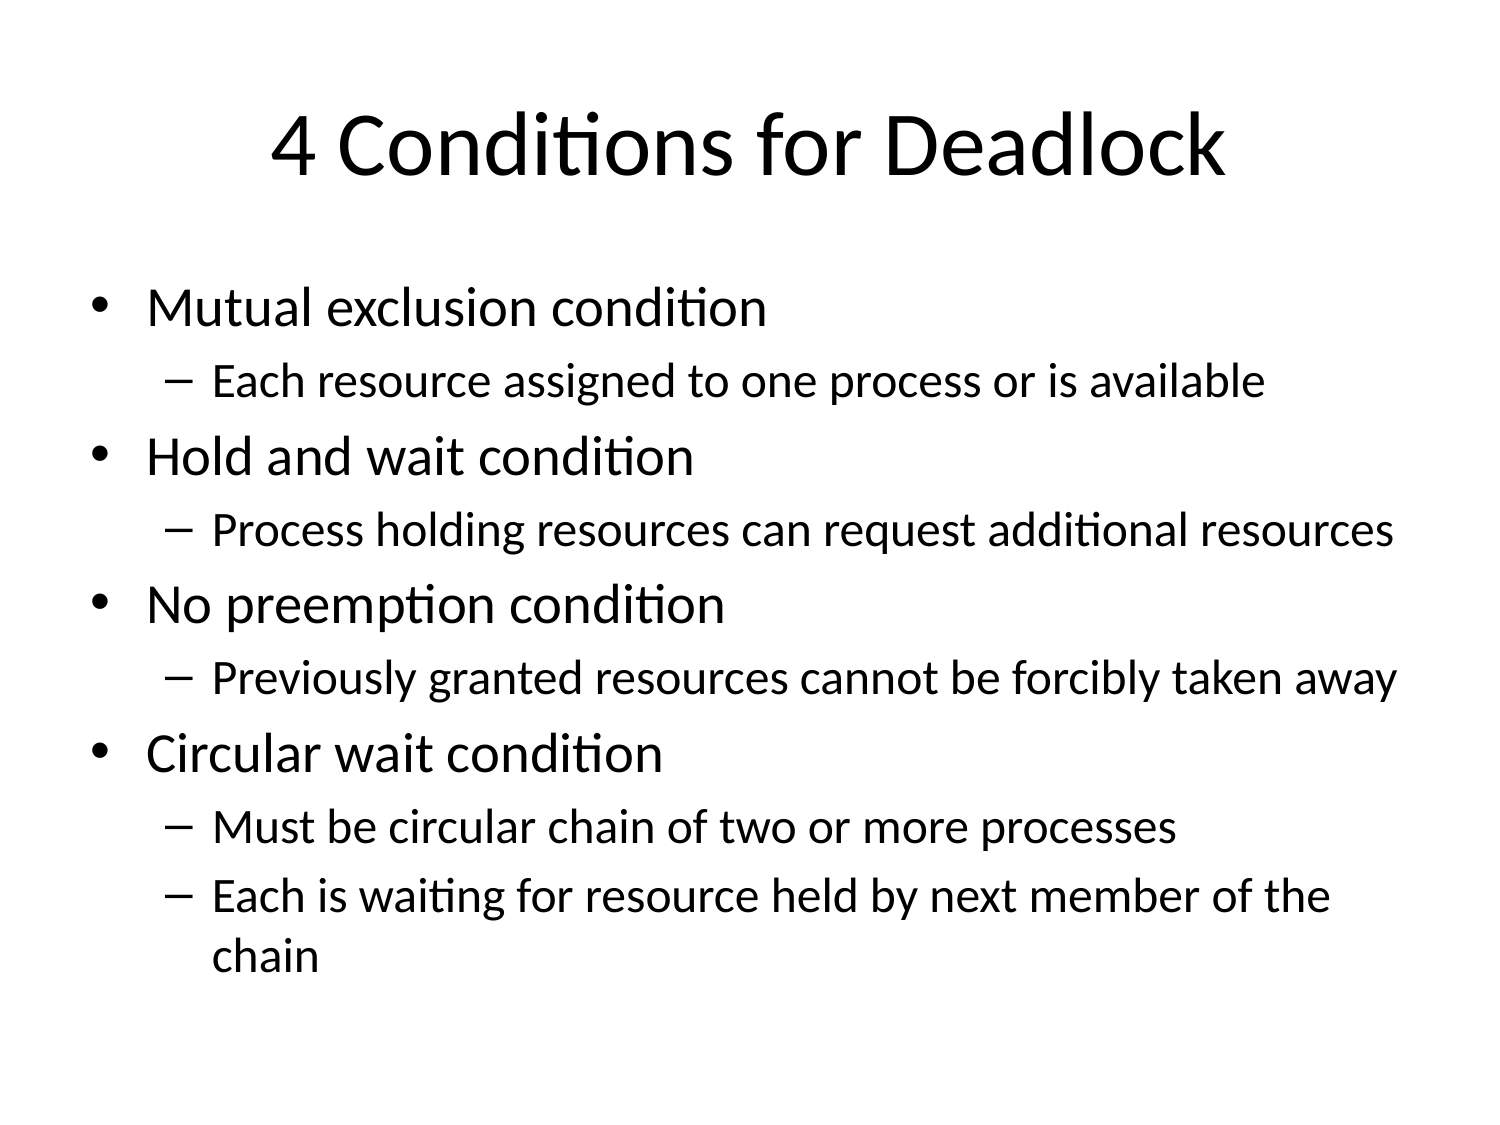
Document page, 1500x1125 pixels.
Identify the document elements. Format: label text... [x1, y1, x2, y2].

list Mutual exclusion condition Each resource assigned to one process or is available Hold and wait condition Process holding resources can request additional resources No preemption condition Previously granted resources cannot be forcibly taken away Circular wait condition Must be circular chain of two or more processes Each is waiting for resource held by next member of the chain [75, 262, 1425, 1005]
title 4 Conditions for Deadlock [75, 45, 1425, 233]
